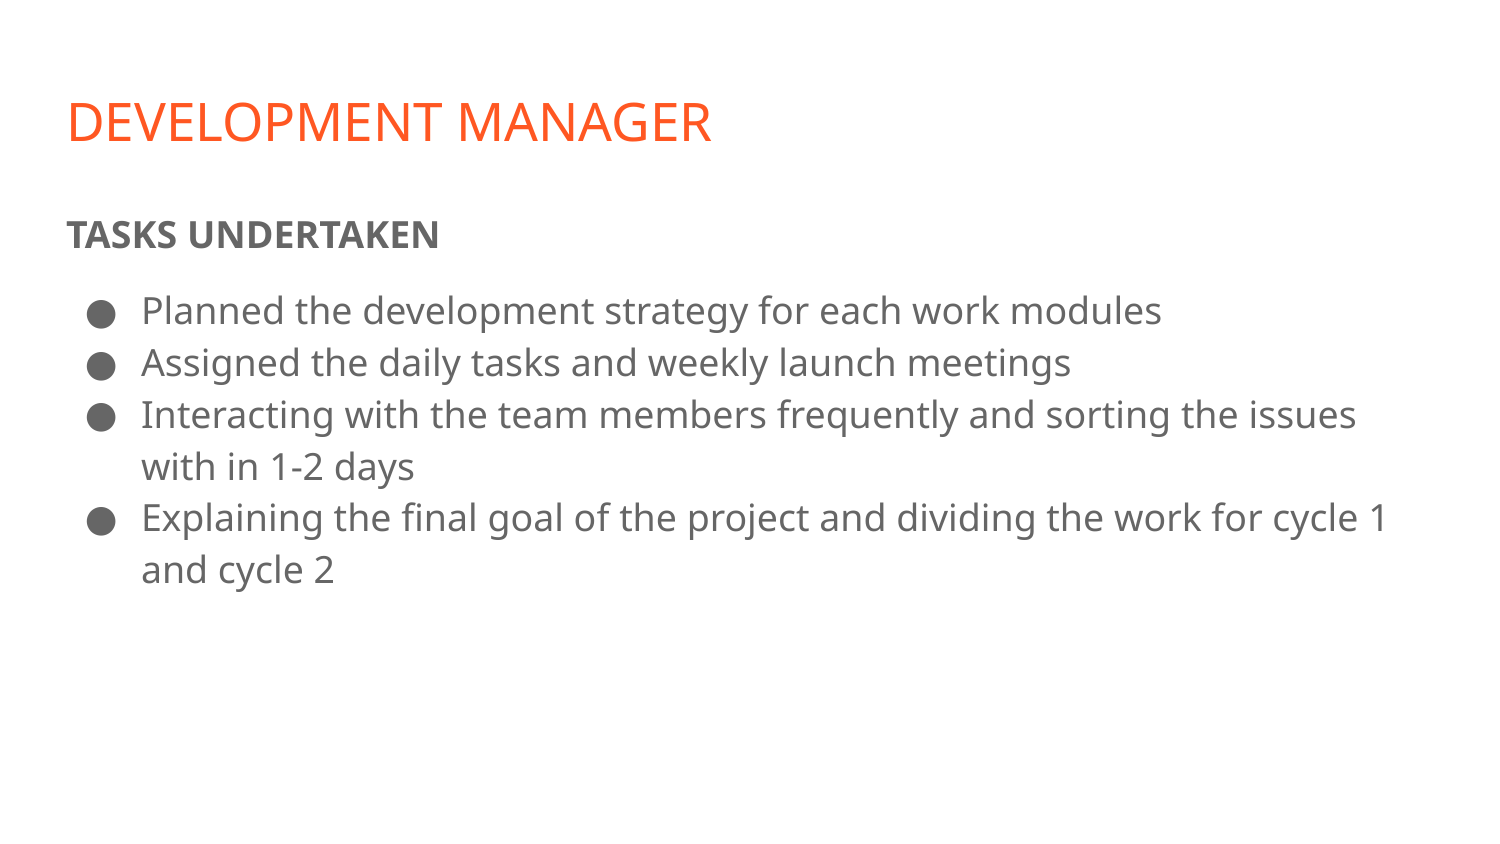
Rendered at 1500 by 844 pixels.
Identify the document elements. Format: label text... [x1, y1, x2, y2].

list TASKS UNDERTAKEN Planned the development strategy for each work modules Assigned the daily tasks and weekly launch meetings Interacting with the team members frequently and sorting the issues with in 1-2 days Explaining the final goal of the project and dividing the work for cycle 1 and cycle 2 [51, 189, 1449, 750]
title DEVELOPMENT MANAGER [51, 72, 1449, 167]
